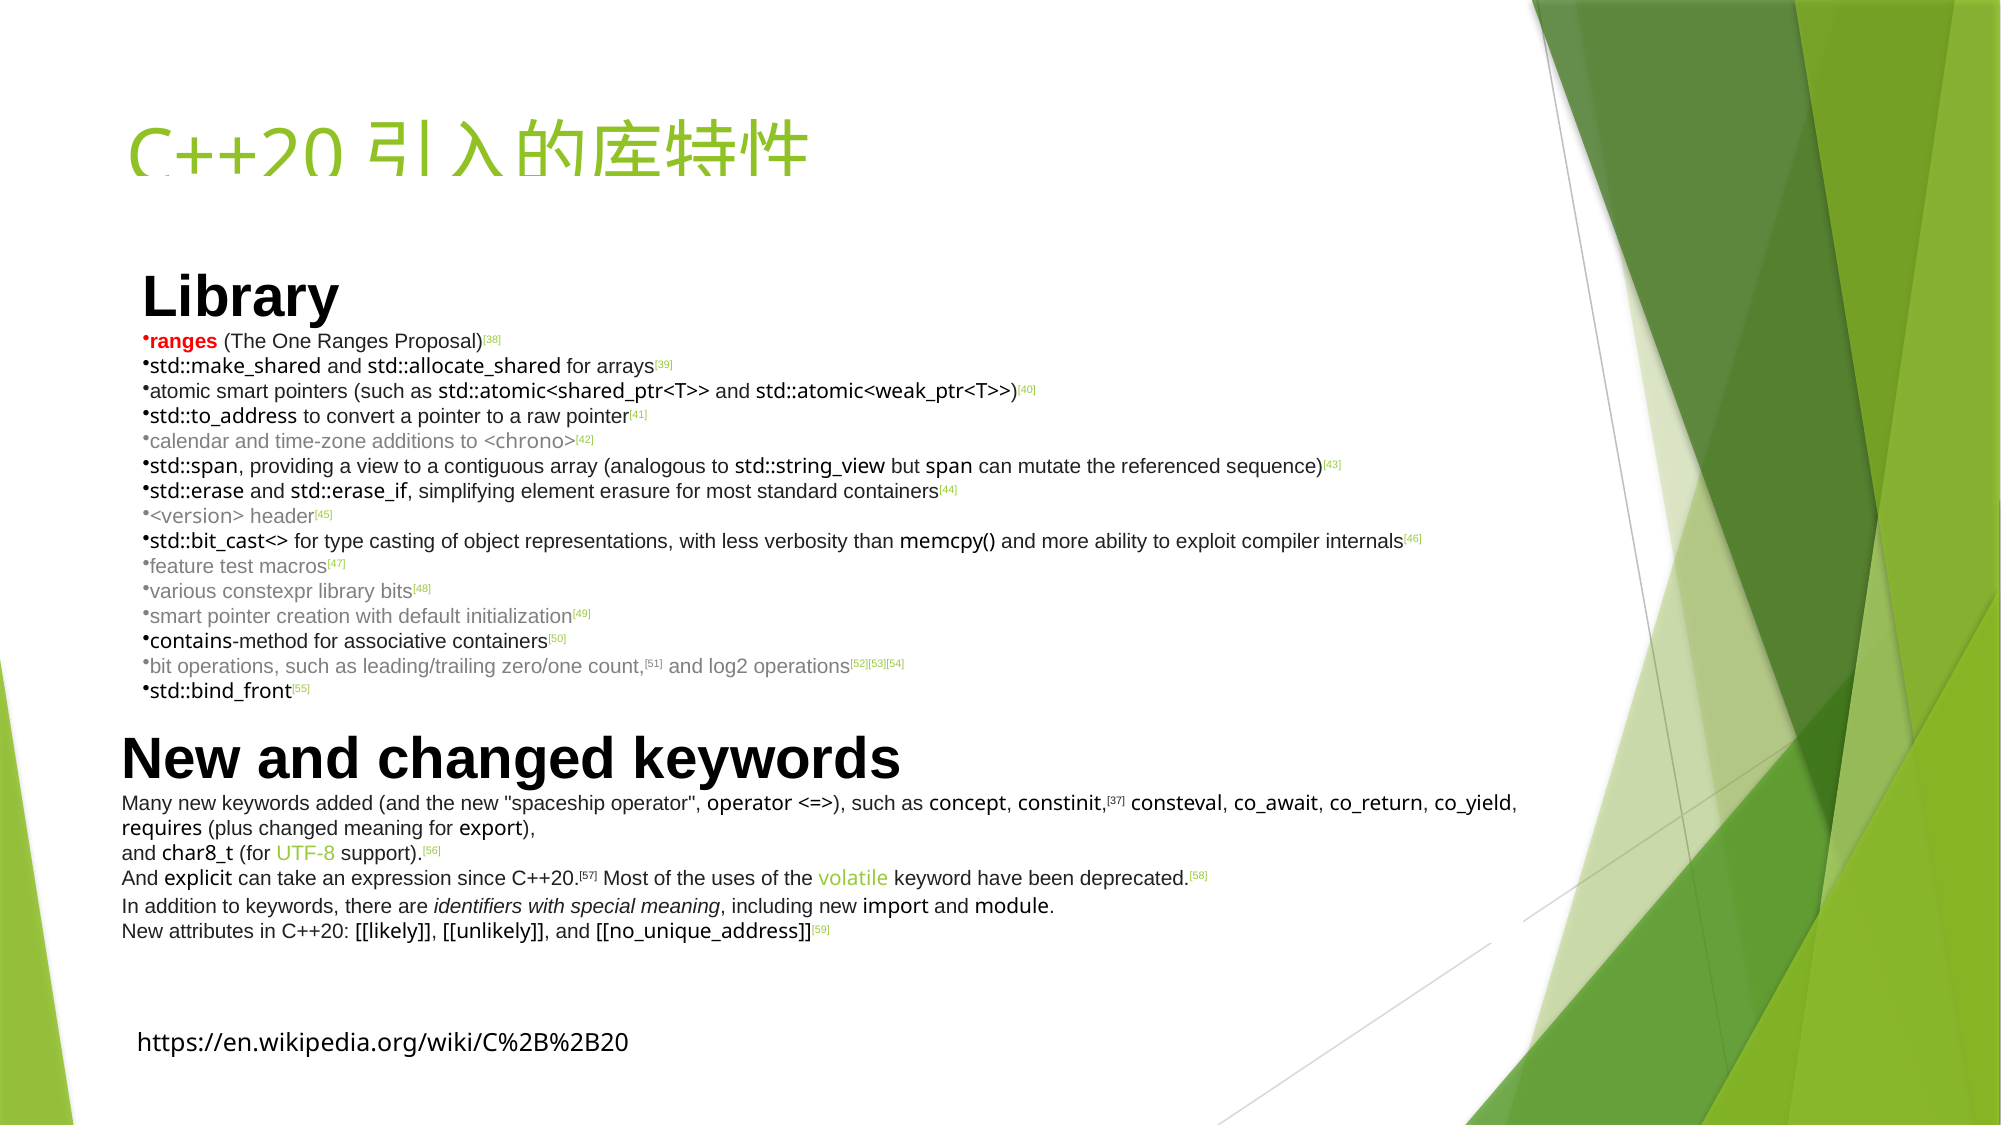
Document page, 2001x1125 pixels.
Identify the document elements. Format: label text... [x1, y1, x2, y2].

title C++20引入的库特性 [111, 99, 1522, 317]
text_box https://en.wikipedia.org/wiki/C%2B%2B20 [122, 1018, 1123, 1064]
list Library ranges (The One Ranges Proposal)[38] std::make_shared and std::allocate_shared for arrays[39] atomic smart pointers (such as std::atomic<shared_ptr<T>> and std::atomic<weak_ptr<T>>)[40] std::to_address to convert a pointer to a raw pointer[41] calendar and time-zone additions to <chrono>[42] std::span, providing a view to a contiguous array (analogous to std::string_view but span can mutate the referenced sequence)[43] std::erase and std::erase_if, simplifying element erasure for most standard containers[44] <version> header[45] std::bit_cast<> for type casting of object representations, with less verbosity than memcpy() and more ability to exploit compiler internals[46] feature test macros[47] various constexpr library bits[48] smart pointer creation with default initialization[49] contains-method for associative containers[50] bit operations, such as leading/trailing zero/one count,[51] and log2 operations[52][53][54] std::bind_front[55] [100, 176, 1431, 822]
text_box New and changed keywords Many new keywords added (and the new "spaceship operator", operator <=>), such as concept, constinit,[37] consteval, co_await, co_return, co_yield, requires (plus changed meaning for export), and char8_t (for UTF-8 support).[56] And explicit can take an expression since C++20.[57] Most of the uses of the volatile keyword have been deprecated.[58] In addition to keywords, there are identifiers with special meaning, including new import and module. New attributes in C++20: [[likely]], [[unlikely]], and [[no_unique_address]][59] [121, 711, 1524, 943]
